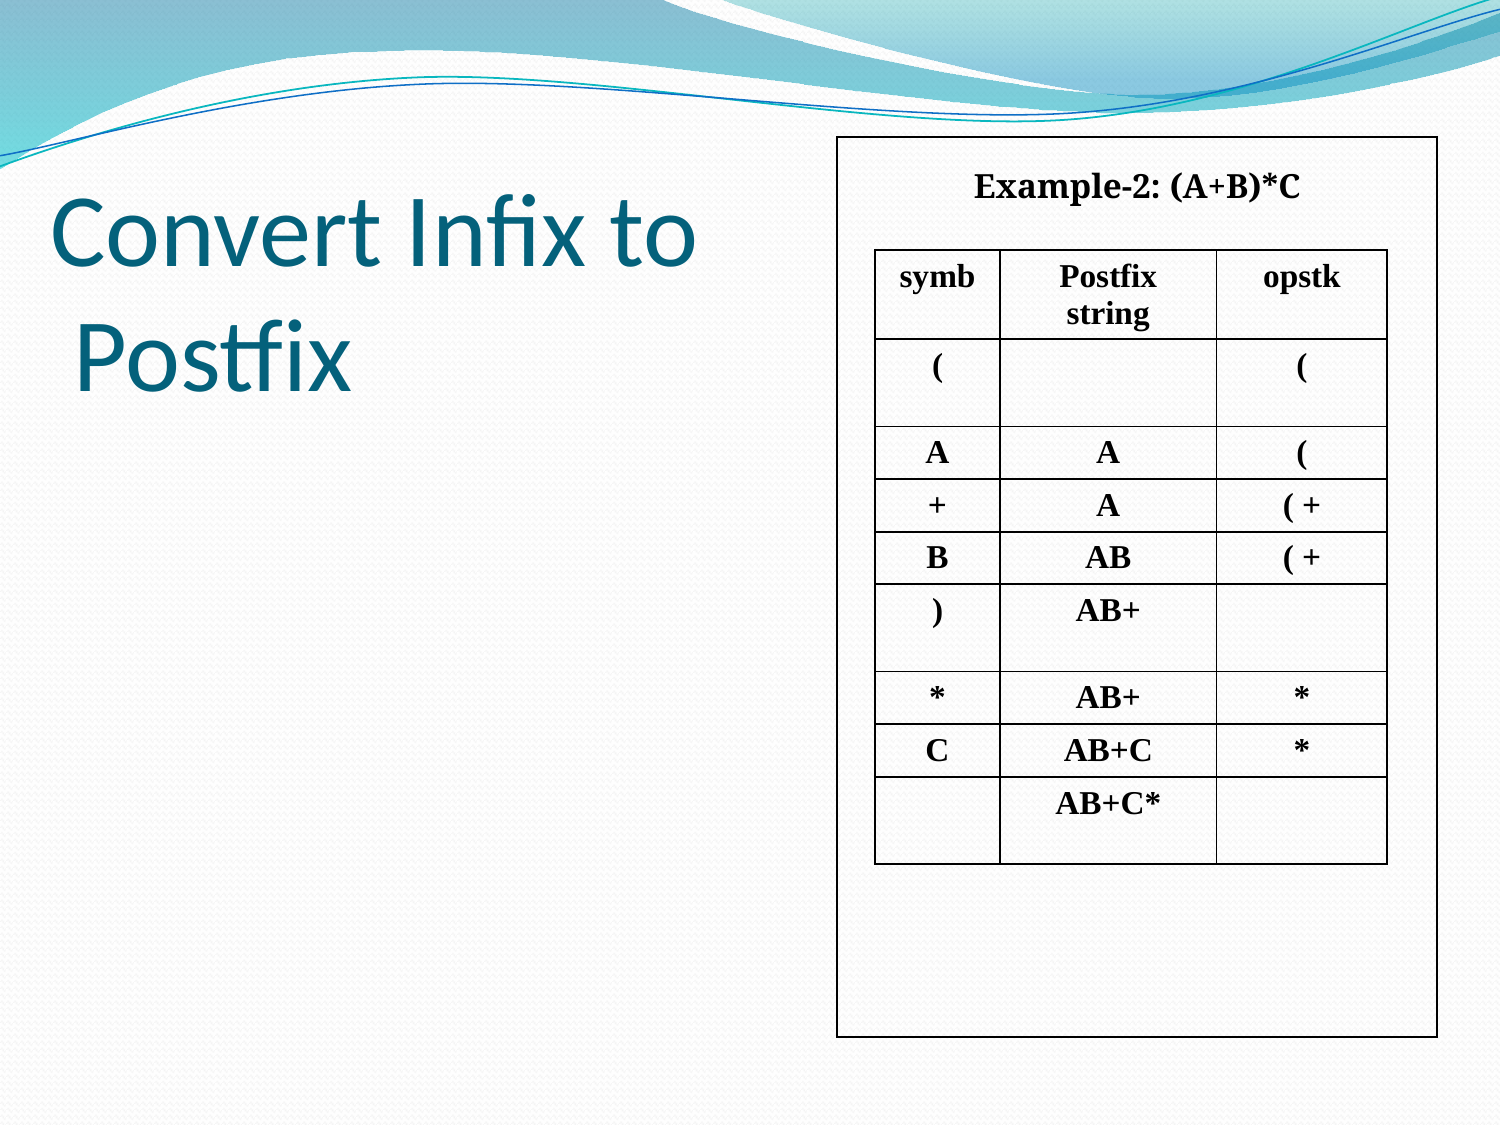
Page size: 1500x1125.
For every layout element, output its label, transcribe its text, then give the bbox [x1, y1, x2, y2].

table_cell AB+ [1001, 672, 1216, 723]
table_cell AB+C* [1001, 778, 1216, 863]
table_cell ( [1217, 427, 1386, 478]
table_cell B [876, 533, 999, 583]
table_cell * [1217, 725, 1386, 776]
title Convert Infix to Postfix [50, 137, 713, 413]
table_cell A [876, 427, 999, 478]
table_cell [1217, 778, 1386, 863]
table_cell AB+C [1001, 725, 1216, 776]
table_cell [1001, 340, 1216, 426]
text_box Example-2: (A+B)*C [837, 137, 1438, 1038]
table_header symb [876, 251, 999, 338]
table_cell * [1217, 672, 1386, 723]
table_cell ) [876, 585, 999, 671]
table_cell ( + [1217, 533, 1386, 583]
table_cell ( [876, 340, 999, 426]
table_cell [876, 778, 999, 863]
table_cell A [1001, 427, 1216, 478]
table_cell + [876, 480, 999, 531]
table_cell A [1001, 480, 1216, 531]
table_cell * [876, 672, 999, 723]
table_header Postfix string [1001, 251, 1216, 338]
table_cell [1217, 585, 1386, 671]
table_header opstk [1217, 251, 1386, 338]
table_cell AB [1001, 533, 1216, 583]
table_cell C [876, 725, 999, 776]
table_cell ( [1217, 340, 1386, 426]
table_cell AB+ [1001, 585, 1216, 671]
table_cell ( + [1217, 480, 1386, 531]
